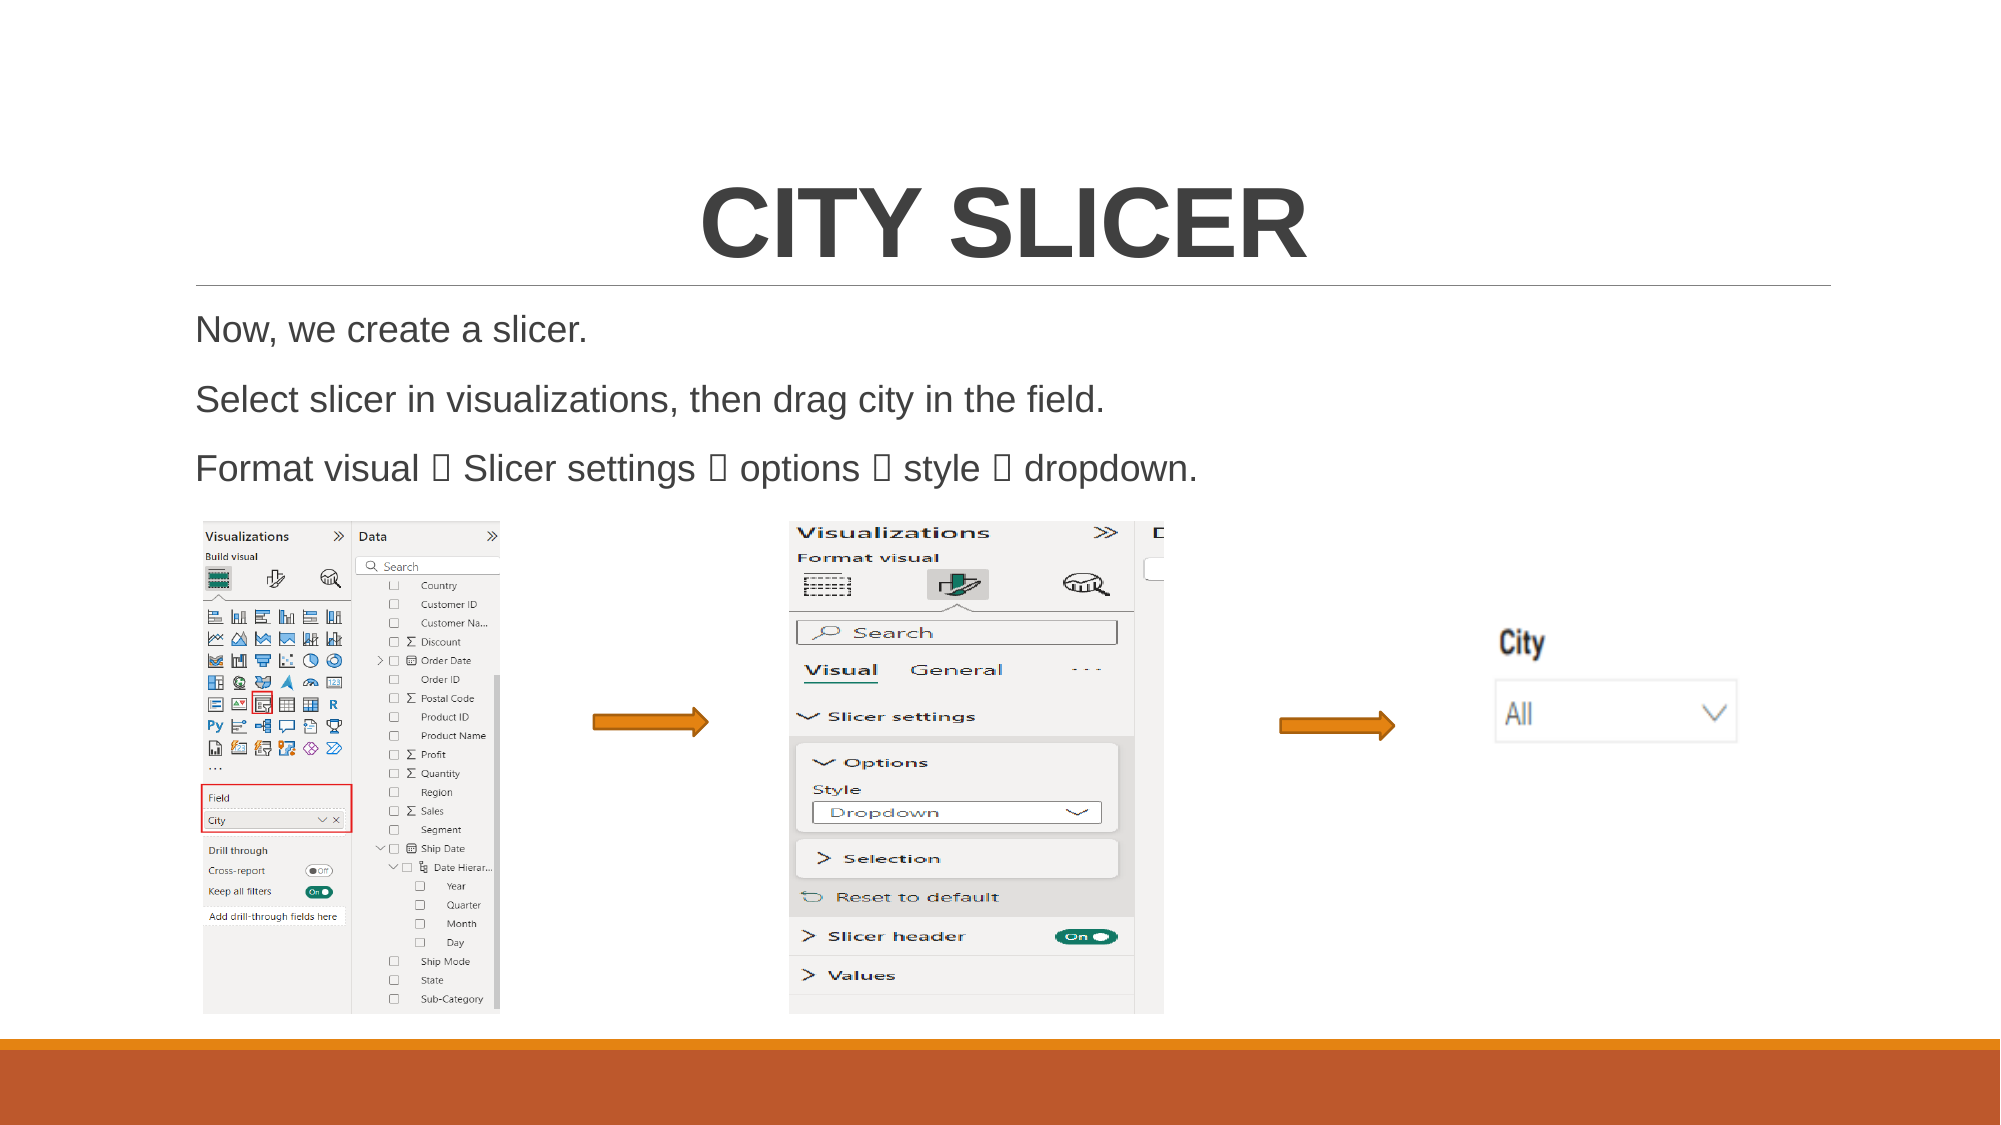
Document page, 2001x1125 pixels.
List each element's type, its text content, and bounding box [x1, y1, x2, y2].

title CITY SLICER [180, 47, 1830, 285]
picture [1487, 612, 1748, 832]
list Now, we create a slicer. Select slicer in visualizations, then drag city in the field. Format visual  Slicer settings  options  style  dropdown. [180, 302, 1830, 963]
picture [789, 520, 1164, 1014]
picture [199, 520, 501, 1014]
text_box [1279, 710, 1396, 741]
text_box [592, 706, 709, 738]
